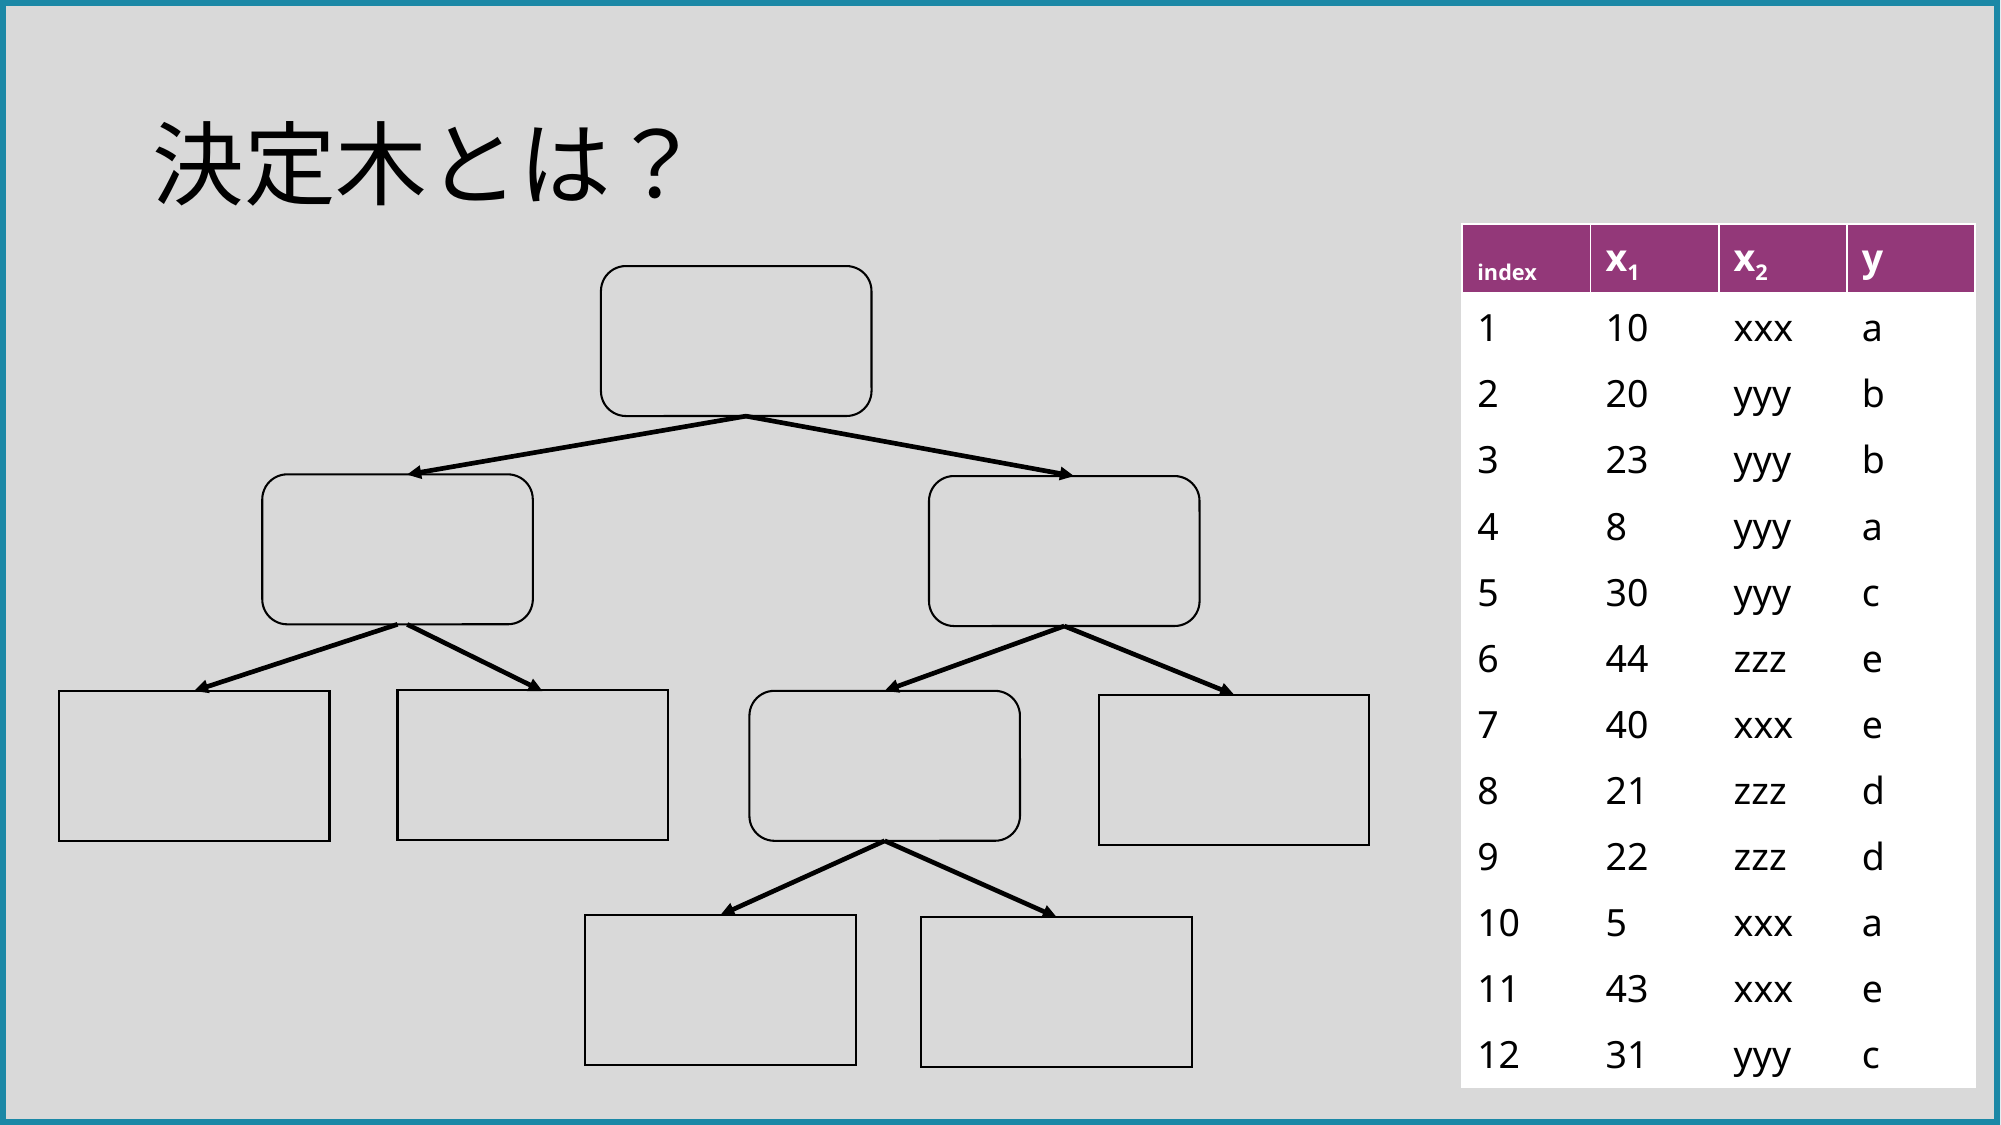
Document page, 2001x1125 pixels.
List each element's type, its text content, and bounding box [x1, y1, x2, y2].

table_cell zzz [1720, 824, 1846, 888]
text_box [1064, 626, 1235, 695]
table_cell xxx [1720, 890, 1846, 954]
table_header x1 [1591, 225, 1718, 292]
table_cell e [1848, 956, 1974, 1020]
table_cell 20 [1591, 361, 1718, 426]
table_cell yyy [1720, 560, 1846, 624]
table_cell e [1848, 626, 1974, 690]
table_cell 4 [1463, 494, 1590, 558]
text_box [748, 689, 1022, 840]
table_cell 31 [1591, 1022, 1718, 1086]
table_cell yyy [1720, 361, 1846, 426]
text_box [920, 916, 1193, 1068]
table_cell b [1848, 361, 1974, 426]
text_box [396, 689, 669, 841]
table_cell d [1848, 758, 1974, 822]
table_cell 1 [1463, 297, 1590, 360]
table_cell 7 [1463, 692, 1590, 756]
text_box [1098, 694, 1370, 846]
table_cell xxx [1720, 956, 1846, 1020]
table_cell 2 [1463, 361, 1590, 426]
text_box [720, 840, 884, 916]
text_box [194, 624, 398, 691]
table_cell xxx [1720, 692, 1846, 756]
table_cell c [1848, 560, 1974, 624]
table_cell e [1848, 692, 1974, 756]
title 決定木とは？ [137, 59, 1863, 278]
table_cell zzz [1720, 758, 1846, 822]
table_header x2 [1720, 225, 1846, 292]
table_cell 30 [1591, 560, 1718, 624]
table_header index [1463, 225, 1590, 292]
table_cell a [1848, 297, 1974, 360]
text_box [261, 473, 534, 626]
table_cell c [1848, 1022, 1974, 1086]
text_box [407, 416, 745, 475]
table_cell 44 [1591, 626, 1718, 690]
table_cell 3 [1463, 427, 1590, 492]
text_box [599, 265, 873, 416]
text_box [745, 416, 1074, 477]
table_cell zzz [1720, 626, 1846, 690]
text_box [884, 840, 1057, 918]
table_cell 8 [1463, 758, 1590, 822]
table_cell 43 [1591, 956, 1718, 1020]
table_cell a [1848, 890, 1974, 954]
table_cell yyy [1720, 494, 1846, 558]
table_cell 23 [1591, 427, 1718, 492]
table_cell 40 [1591, 692, 1718, 756]
table_cell 9 [1463, 824, 1590, 888]
table_cell d [1848, 824, 1974, 888]
table_cell 6 [1463, 626, 1590, 690]
text_box [58, 690, 331, 842]
table_cell a [1848, 494, 1974, 558]
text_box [407, 624, 543, 692]
table_cell 21 [1591, 758, 1718, 822]
table_cell 5 [1463, 560, 1590, 624]
table_cell xxx [1720, 297, 1846, 360]
text_box [927, 475, 1201, 626]
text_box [884, 626, 1065, 691]
table_cell 22 [1591, 824, 1718, 888]
table_cell 10 [1591, 297, 1718, 360]
table_cell b [1848, 427, 1974, 492]
table_cell yyy [1720, 1022, 1846, 1086]
table_header y [1848, 225, 1974, 292]
table_cell 10 [1463, 890, 1590, 954]
table_cell 8 [1591, 494, 1718, 558]
table_cell yyy [1720, 427, 1846, 492]
table_cell 5 [1591, 890, 1718, 954]
table_cell 12 [1463, 1022, 1590, 1086]
text_box [584, 914, 857, 1066]
table_cell 11 [1463, 956, 1590, 1020]
